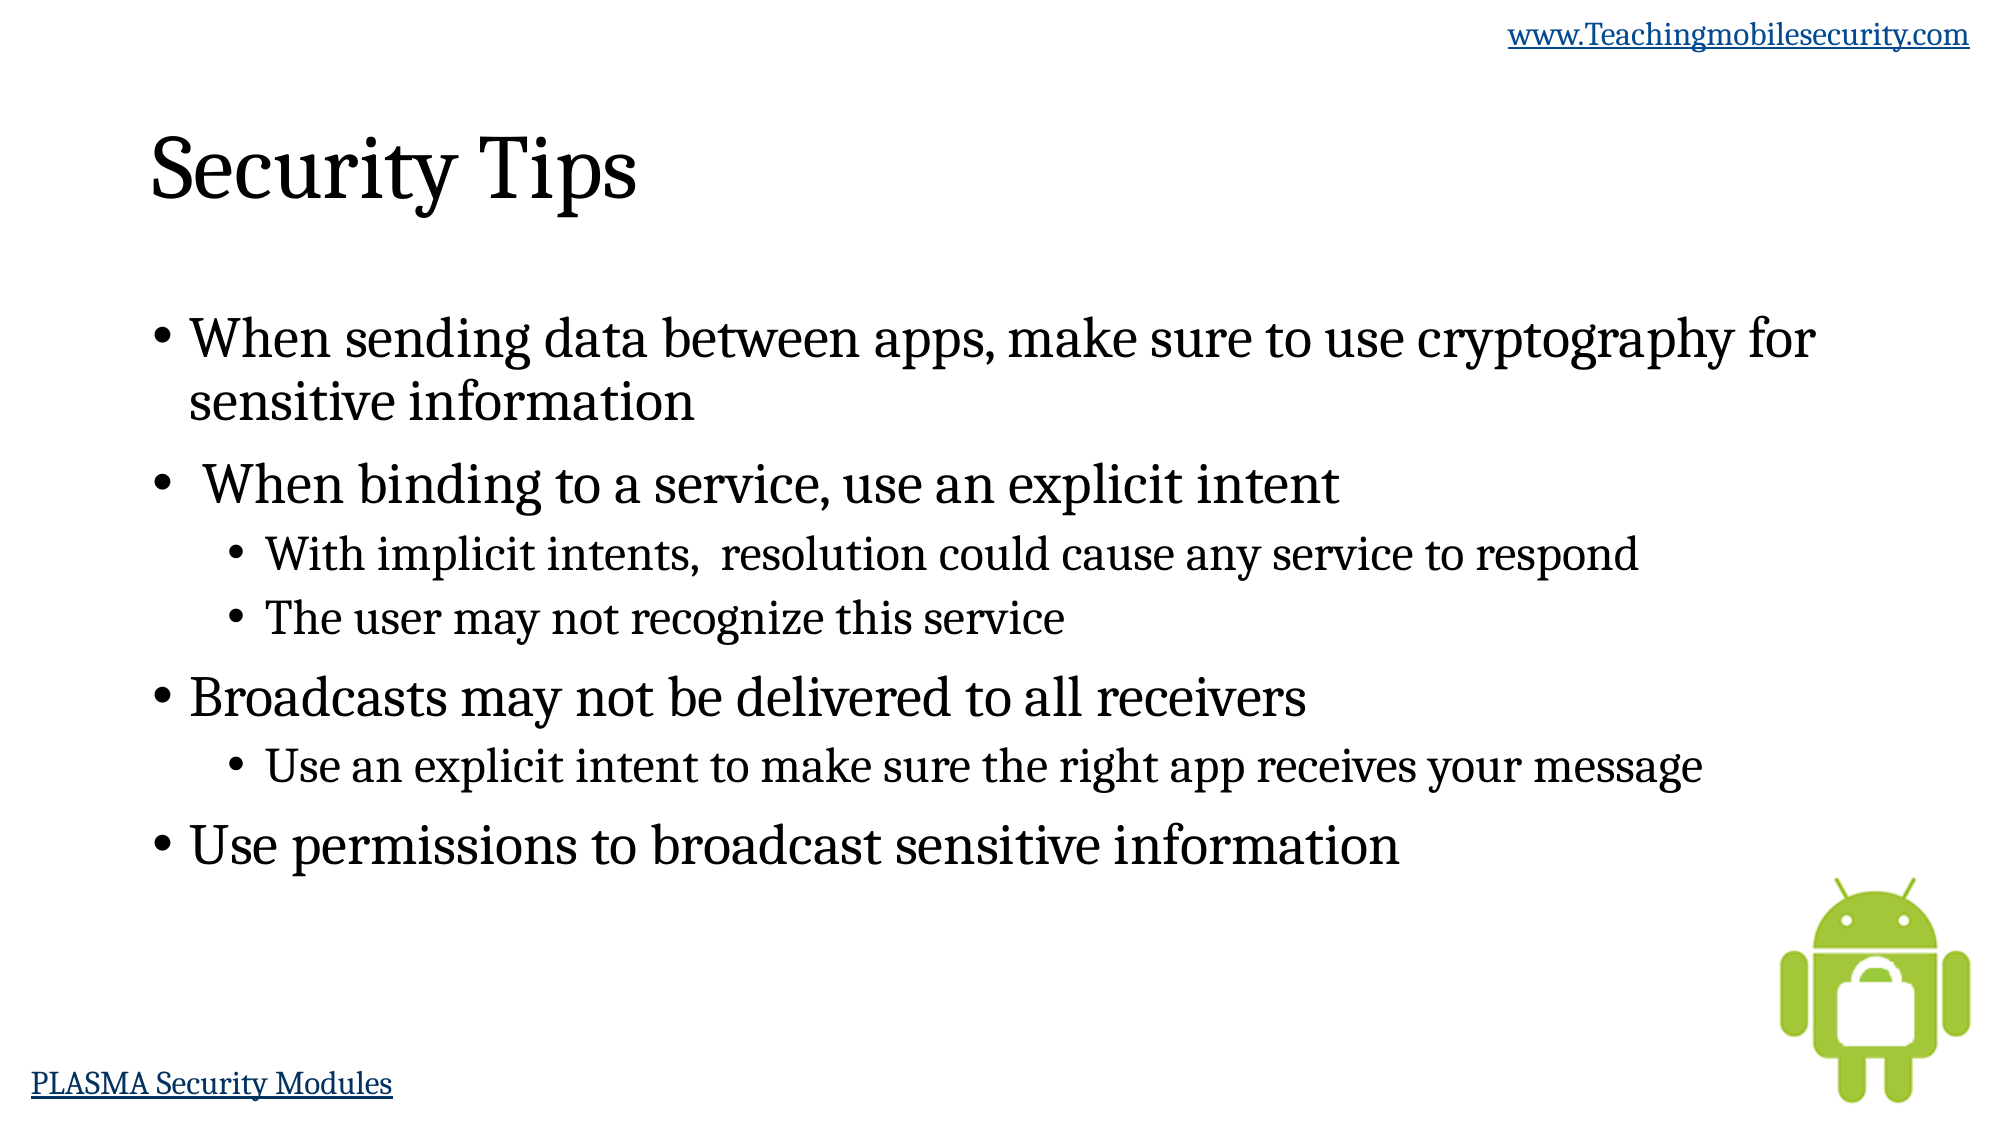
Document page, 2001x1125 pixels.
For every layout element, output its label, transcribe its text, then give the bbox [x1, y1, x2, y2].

picture [1777, 876, 1974, 1109]
list When sending data between apps, make sure to use cryptography for sensitive information When binding to a service, use an explicit intent With implicit intents, resolution could cause any service to respond The user may not recognize this service Broadcasts may not be delivered to all receivers Use an explicit intent to make sure the right app receives your message Use permissions to broadcast sensitive information [137, 299, 1863, 1097]
title Security Tips [137, 59, 1863, 278]
